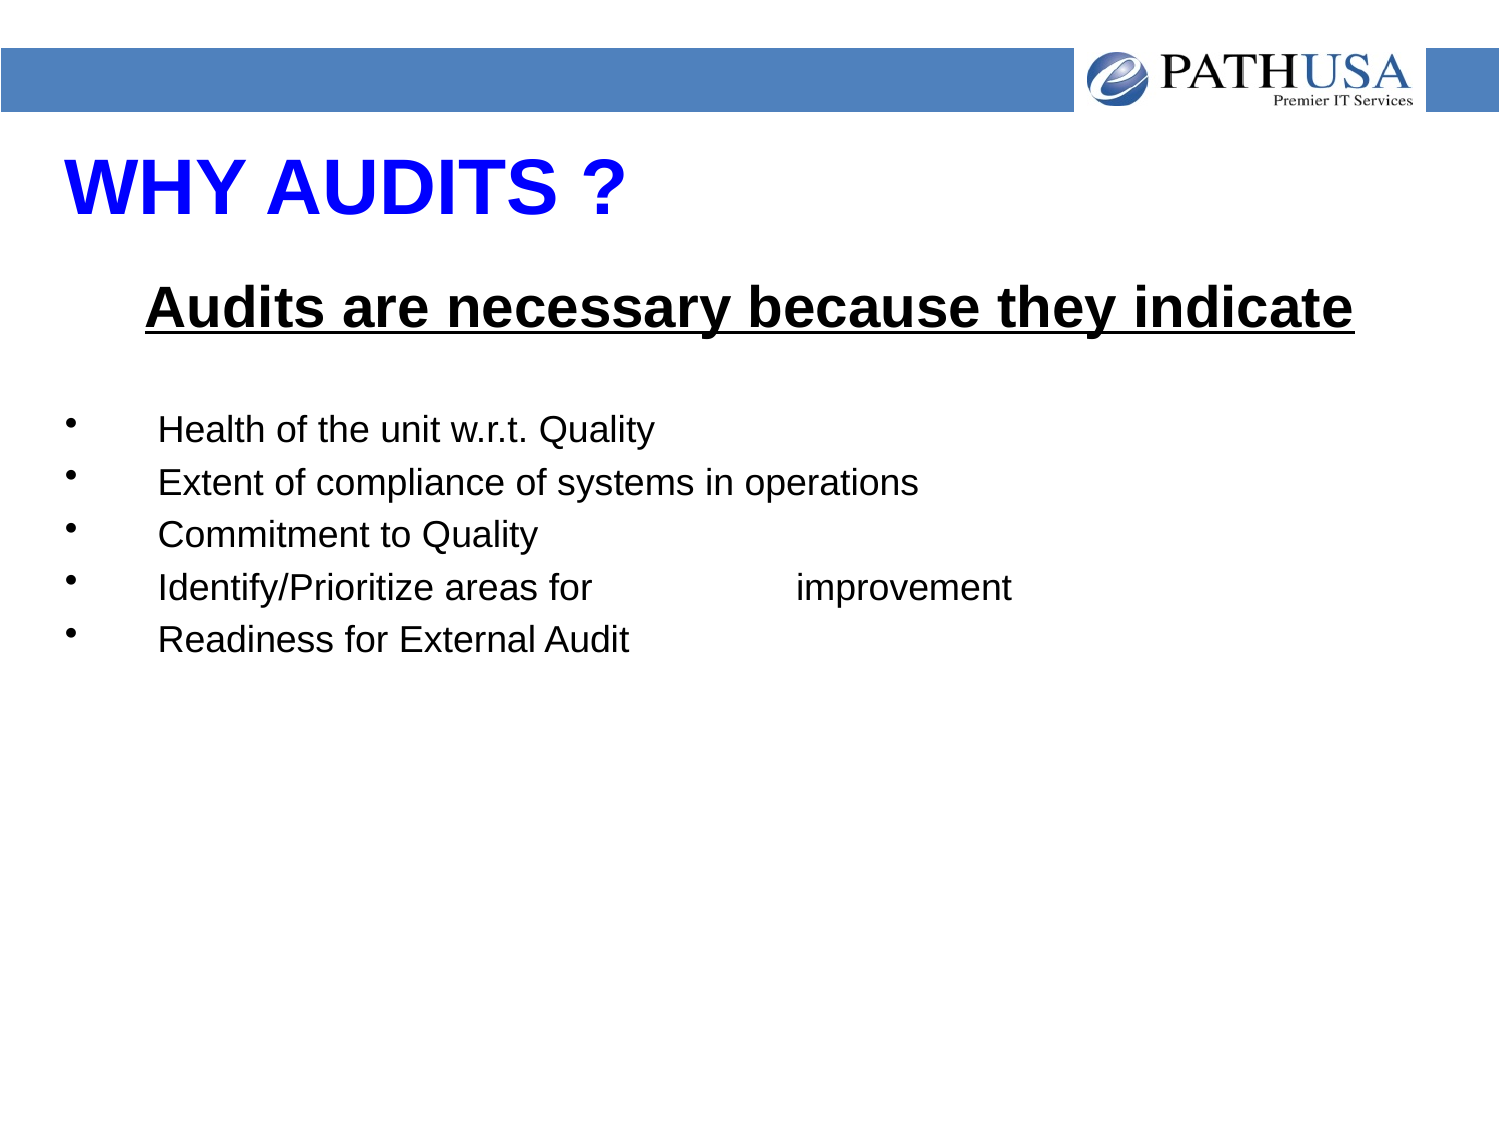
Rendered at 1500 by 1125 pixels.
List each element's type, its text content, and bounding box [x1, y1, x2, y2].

list Audits are necessary because they indicate Health of the unit w.r.t. Quality Extent of compliance of systems in operations Commitment to Quality Identify/Prioritize areas for improvement Readiness for External Audit [50, 261, 1450, 1025]
title WHY AUDITS ? [50, 127, 1450, 238]
picture [1087, 52, 1413, 106]
